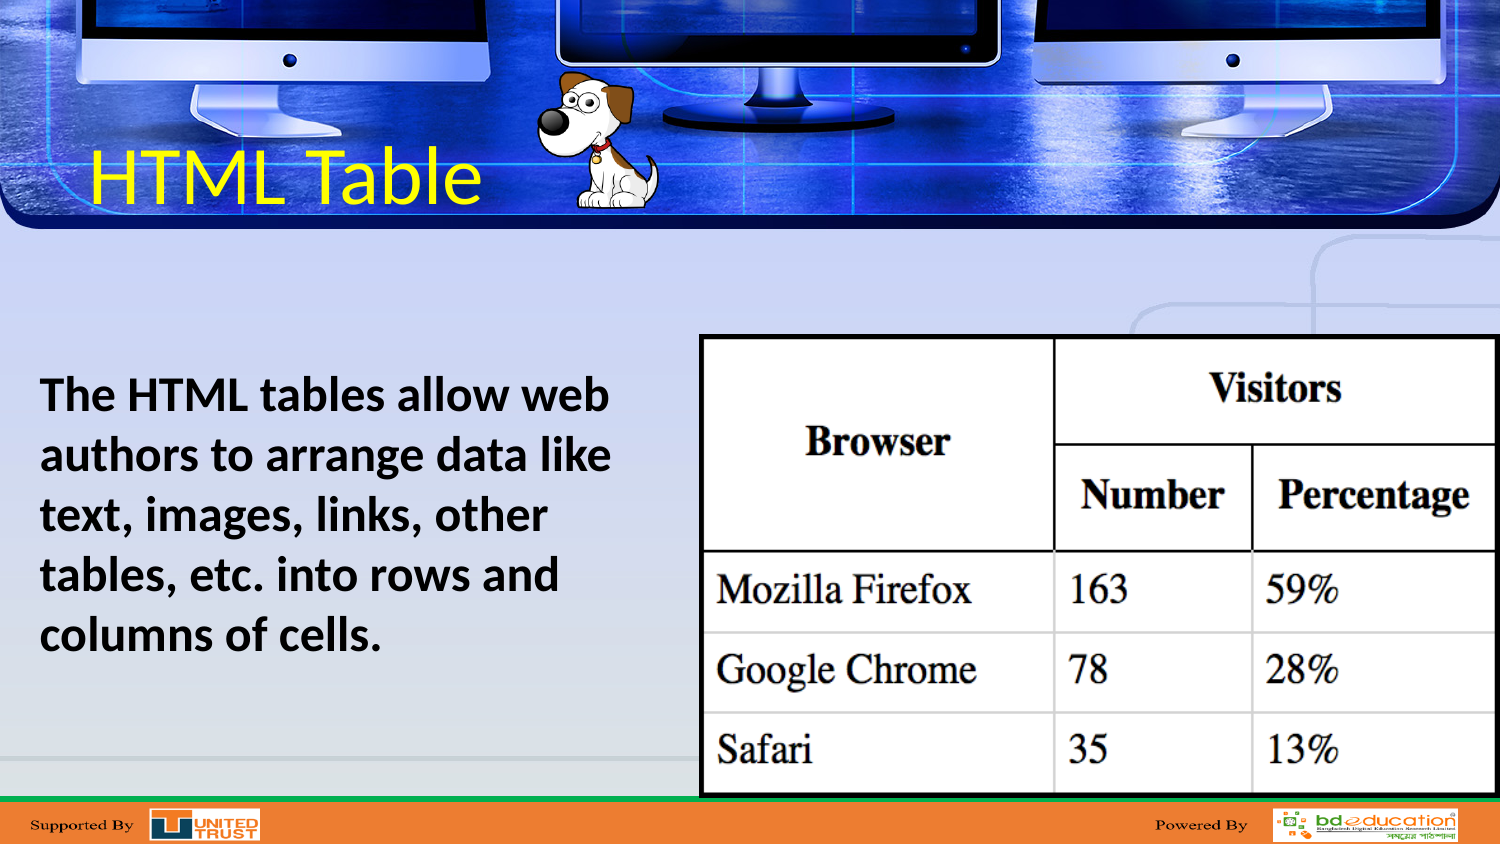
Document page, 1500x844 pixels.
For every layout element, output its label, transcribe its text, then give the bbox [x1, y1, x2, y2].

title HTML Table [73, 121, 1427, 222]
text_box The HTML tables allow web authors to arrange data like text, images, links, other tables, etc. into rows and columns of cells. [24, 353, 688, 669]
picture [0, 0, 1500, 844]
